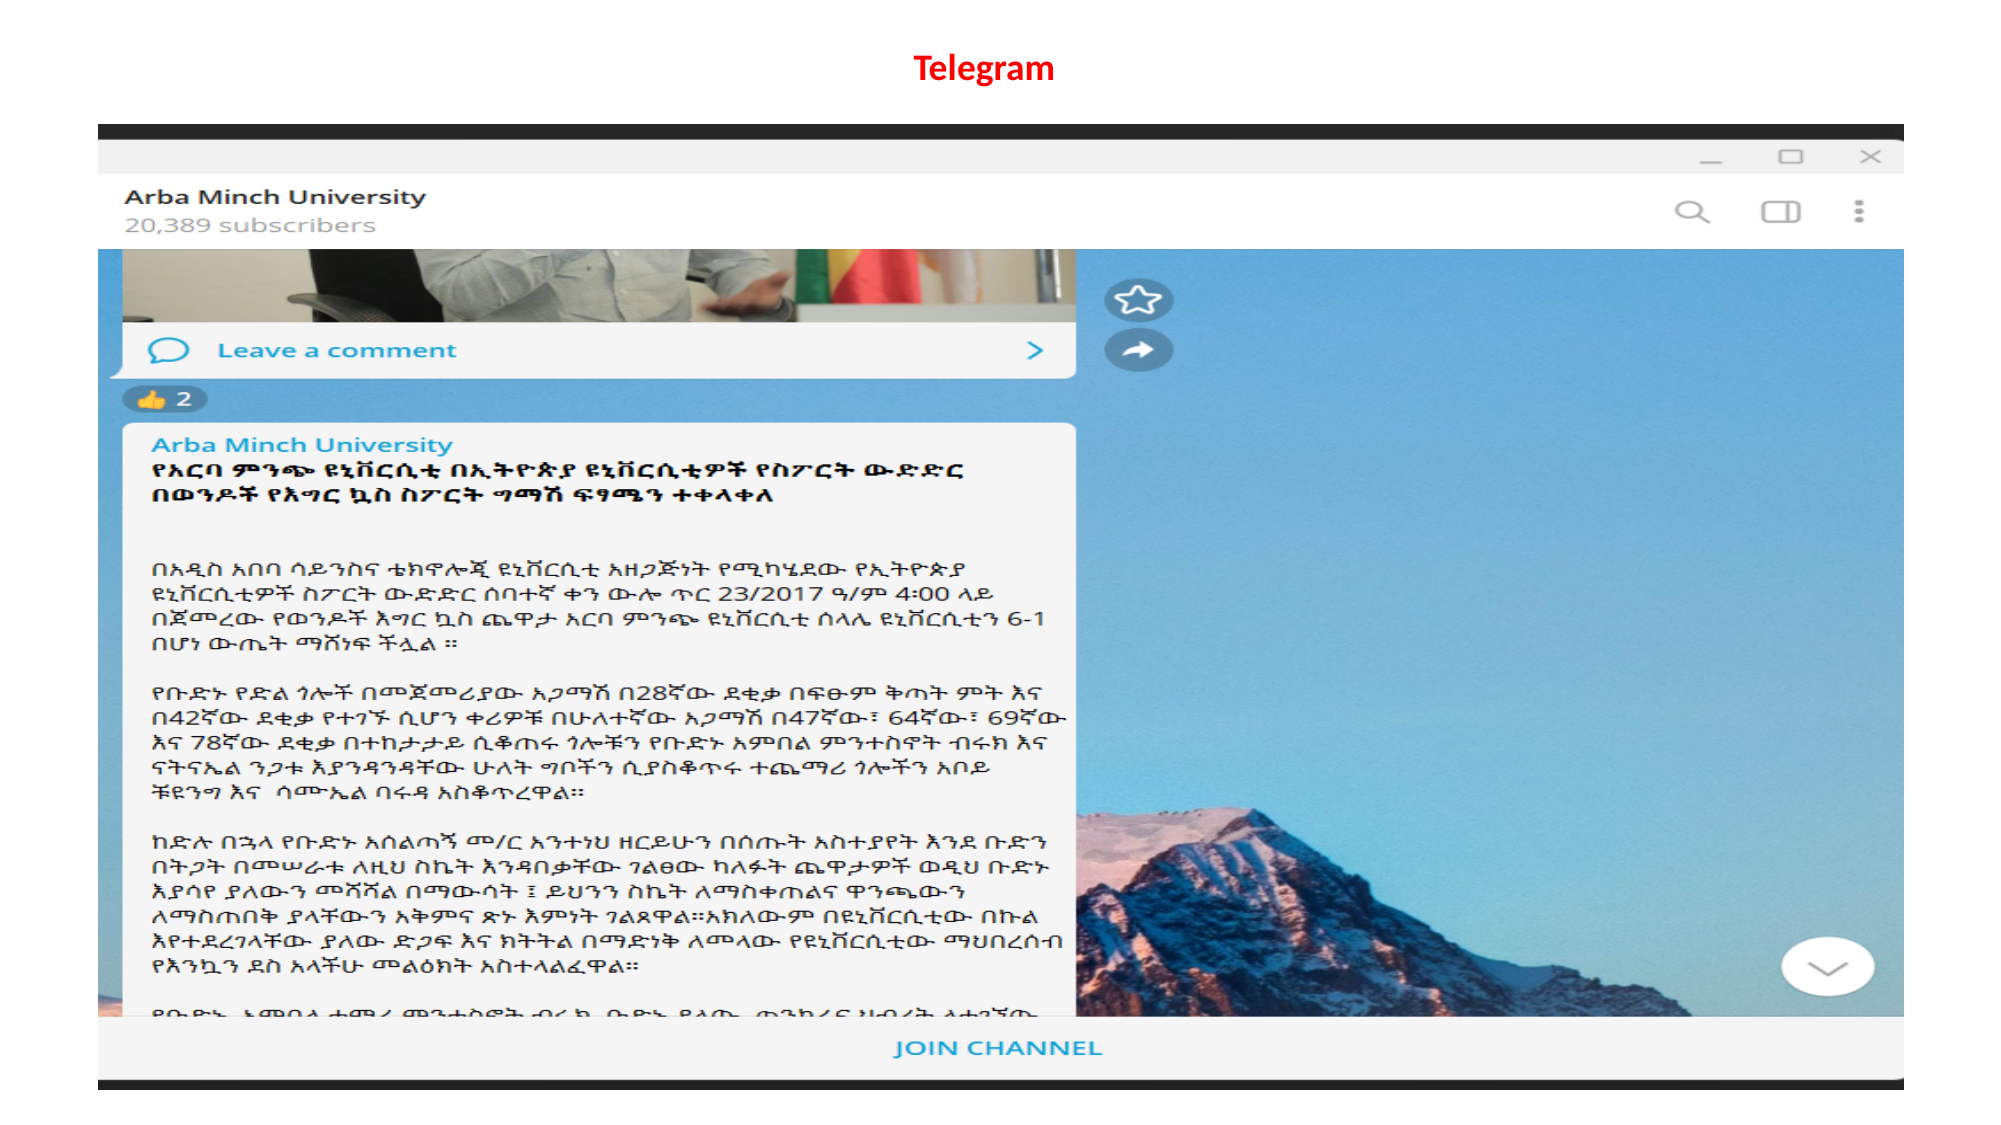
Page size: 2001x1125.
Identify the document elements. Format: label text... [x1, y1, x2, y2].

text_box Telegram [813, 35, 1156, 96]
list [98, 124, 1904, 1090]
